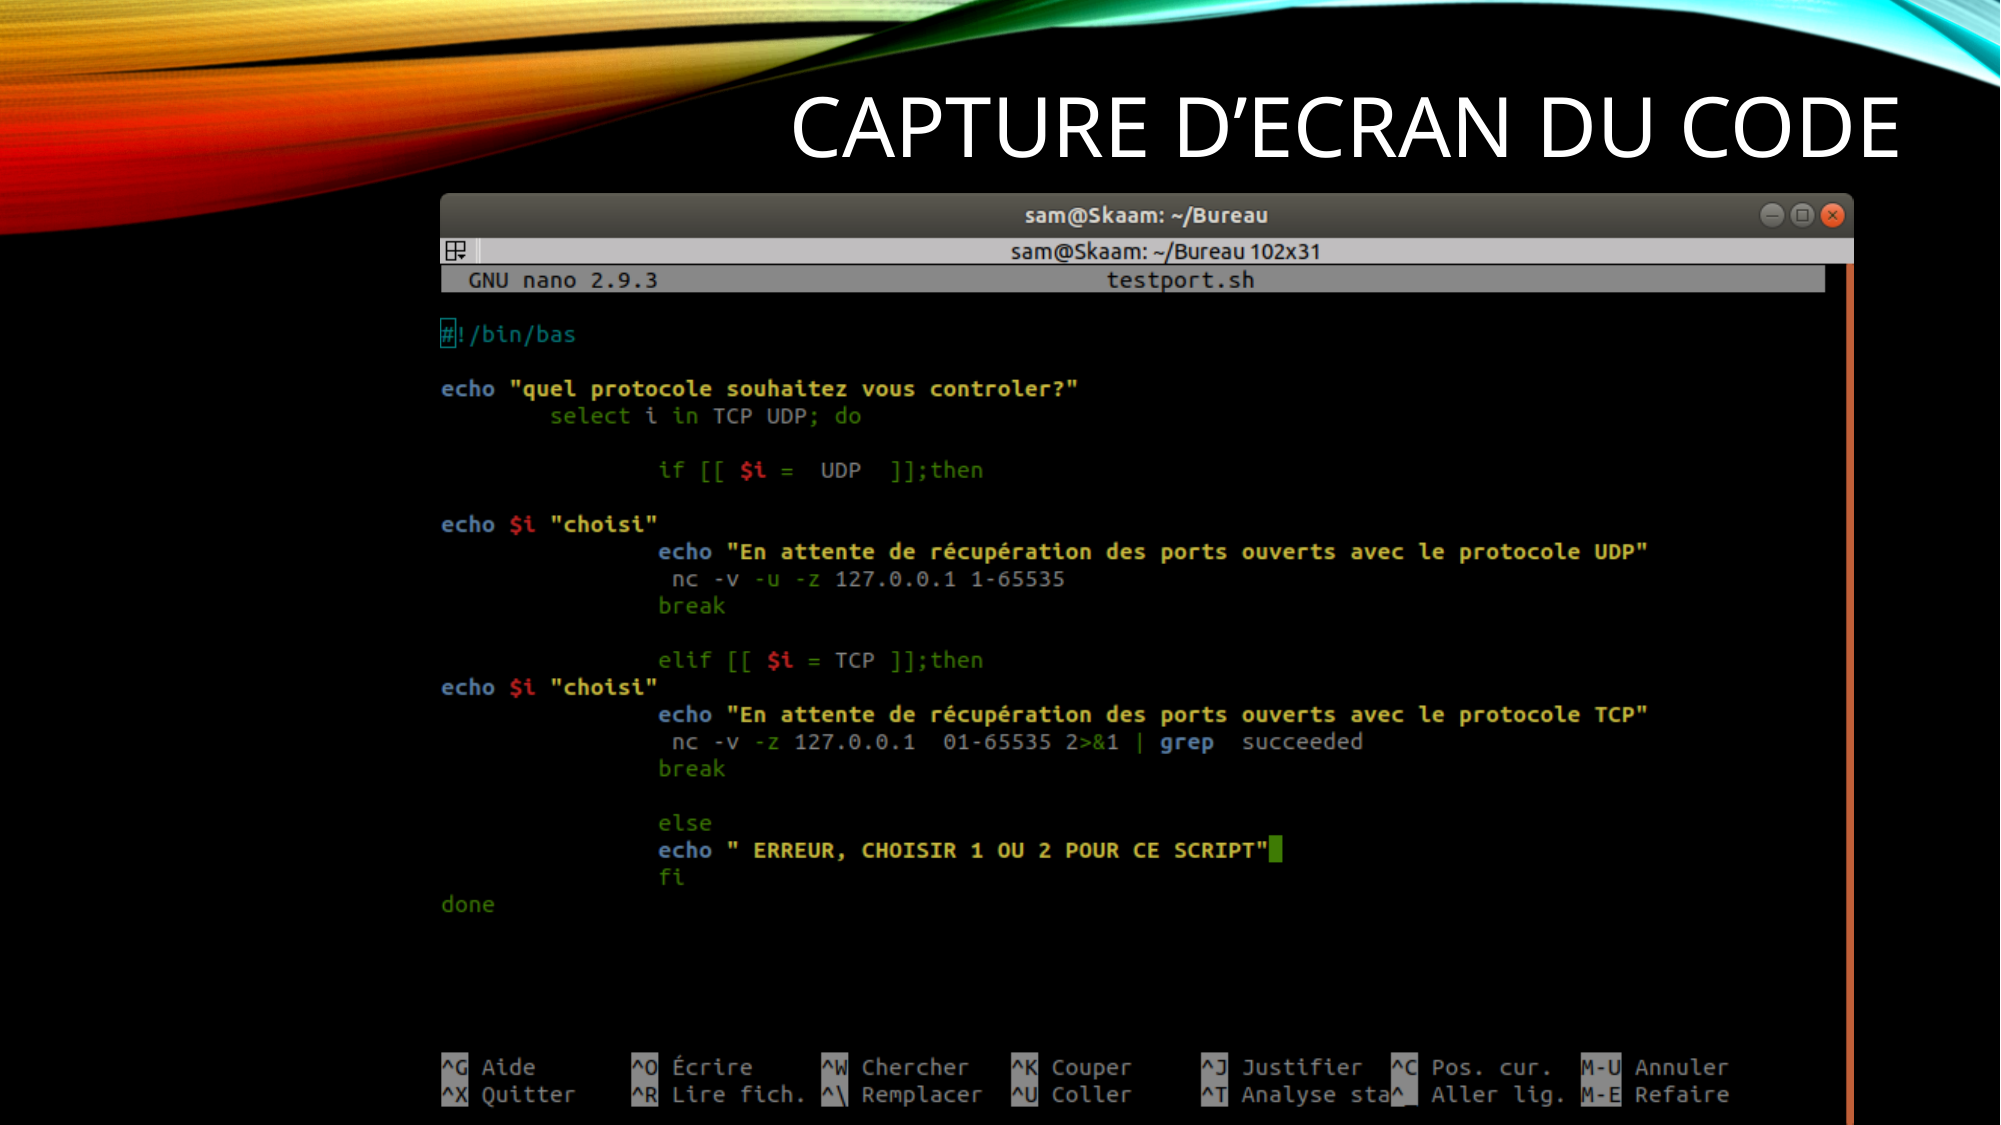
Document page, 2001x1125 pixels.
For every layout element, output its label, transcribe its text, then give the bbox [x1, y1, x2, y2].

title Capture d’ecran du code [505, 24, 1919, 237]
picture [0, 0, 2000, 1125]
